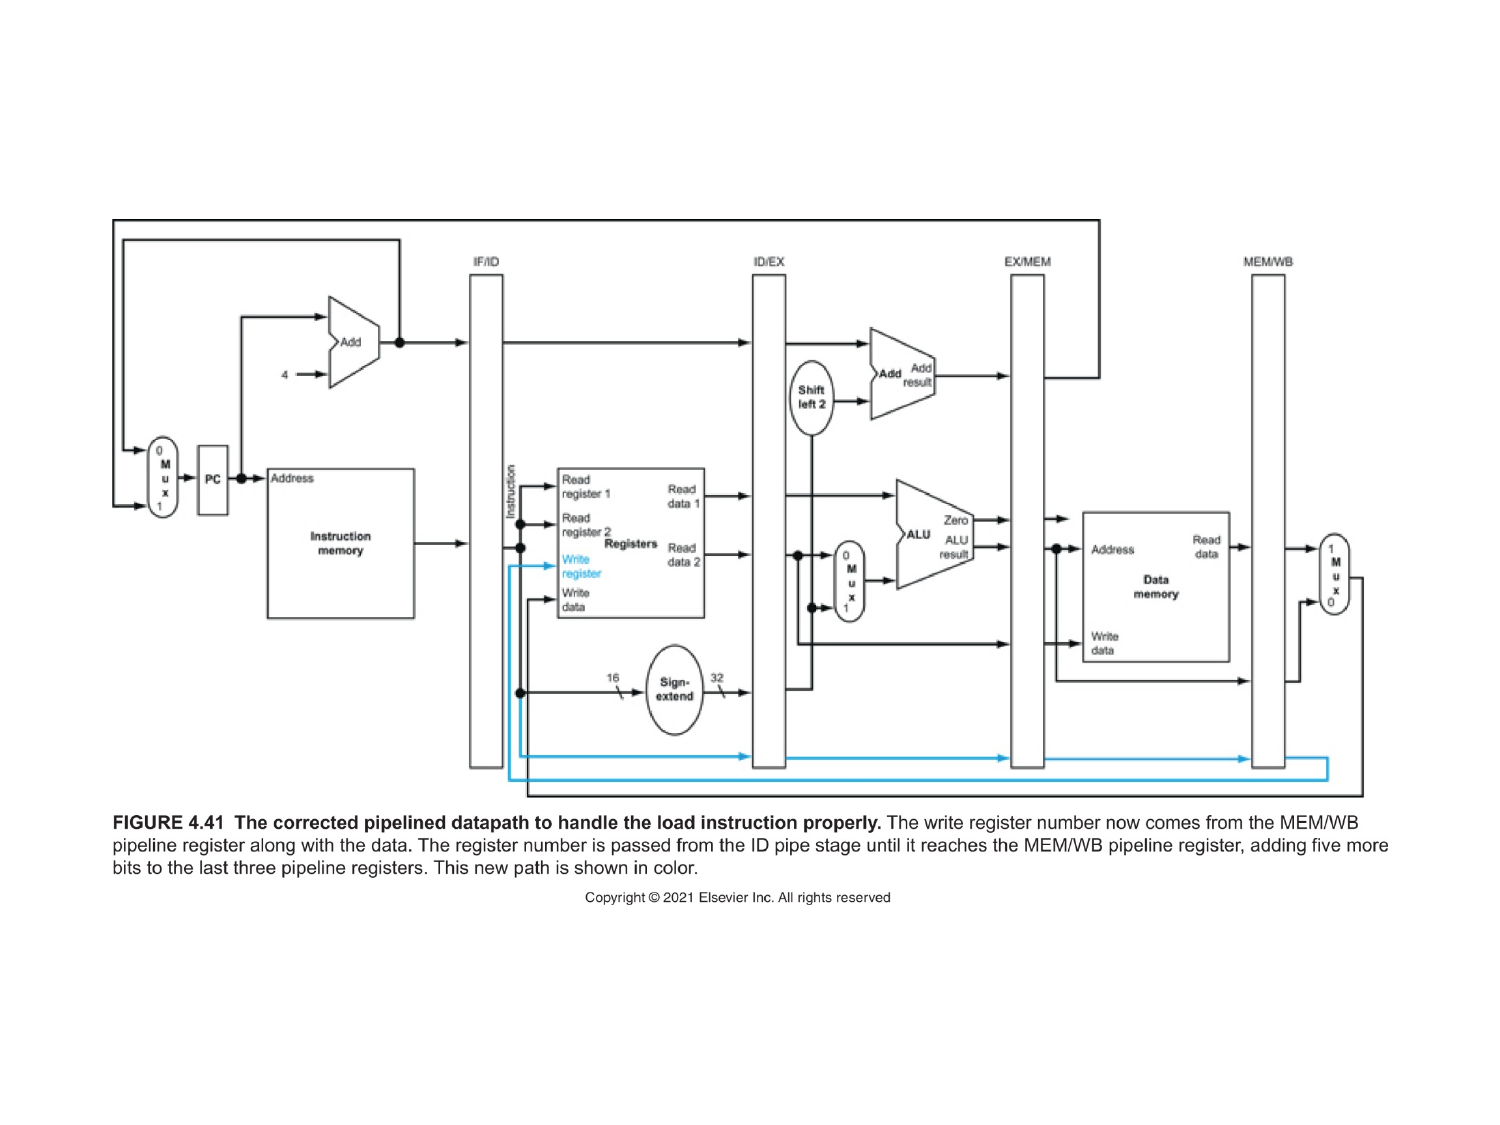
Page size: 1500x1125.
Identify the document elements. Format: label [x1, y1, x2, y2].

picture [112, 219, 1388, 905]
